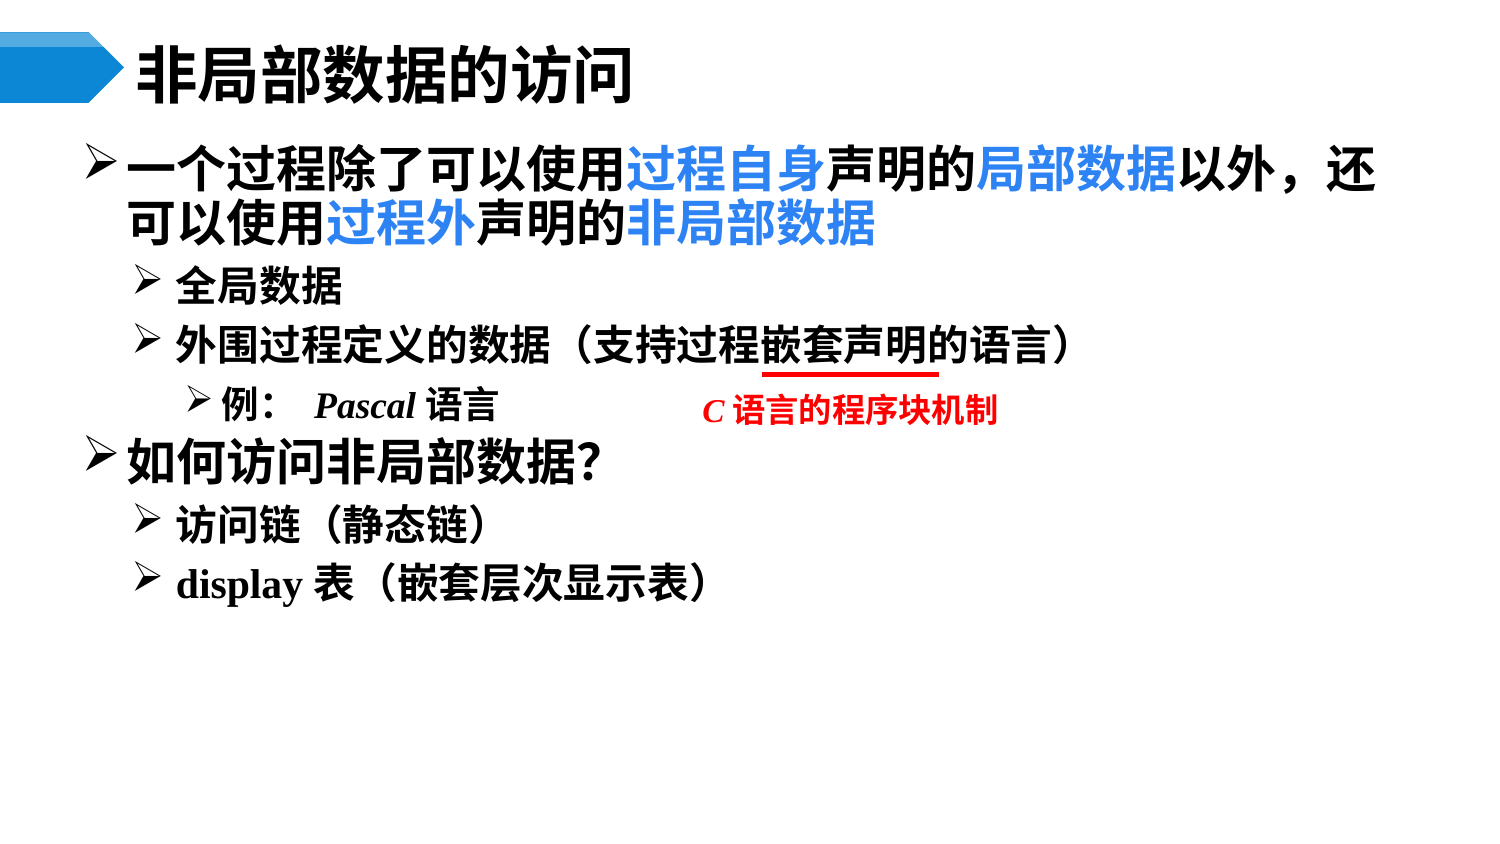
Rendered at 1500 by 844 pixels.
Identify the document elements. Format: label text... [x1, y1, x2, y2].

list 一个过程除了可以使用过程自身声明的局部数据以外，还可以使用过程外声明的非局部数据 全局数据 外围过程定义的数据（支持过程嵌套声明的语言） 例： Pascal语言 如何访问非局部数据？ 访问链（静态链） display表（嵌套层次显示表） [70, 137, 1430, 809]
title 非局部数据的访问 [123, 43, 1425, 103]
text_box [689, 374, 1012, 438]
